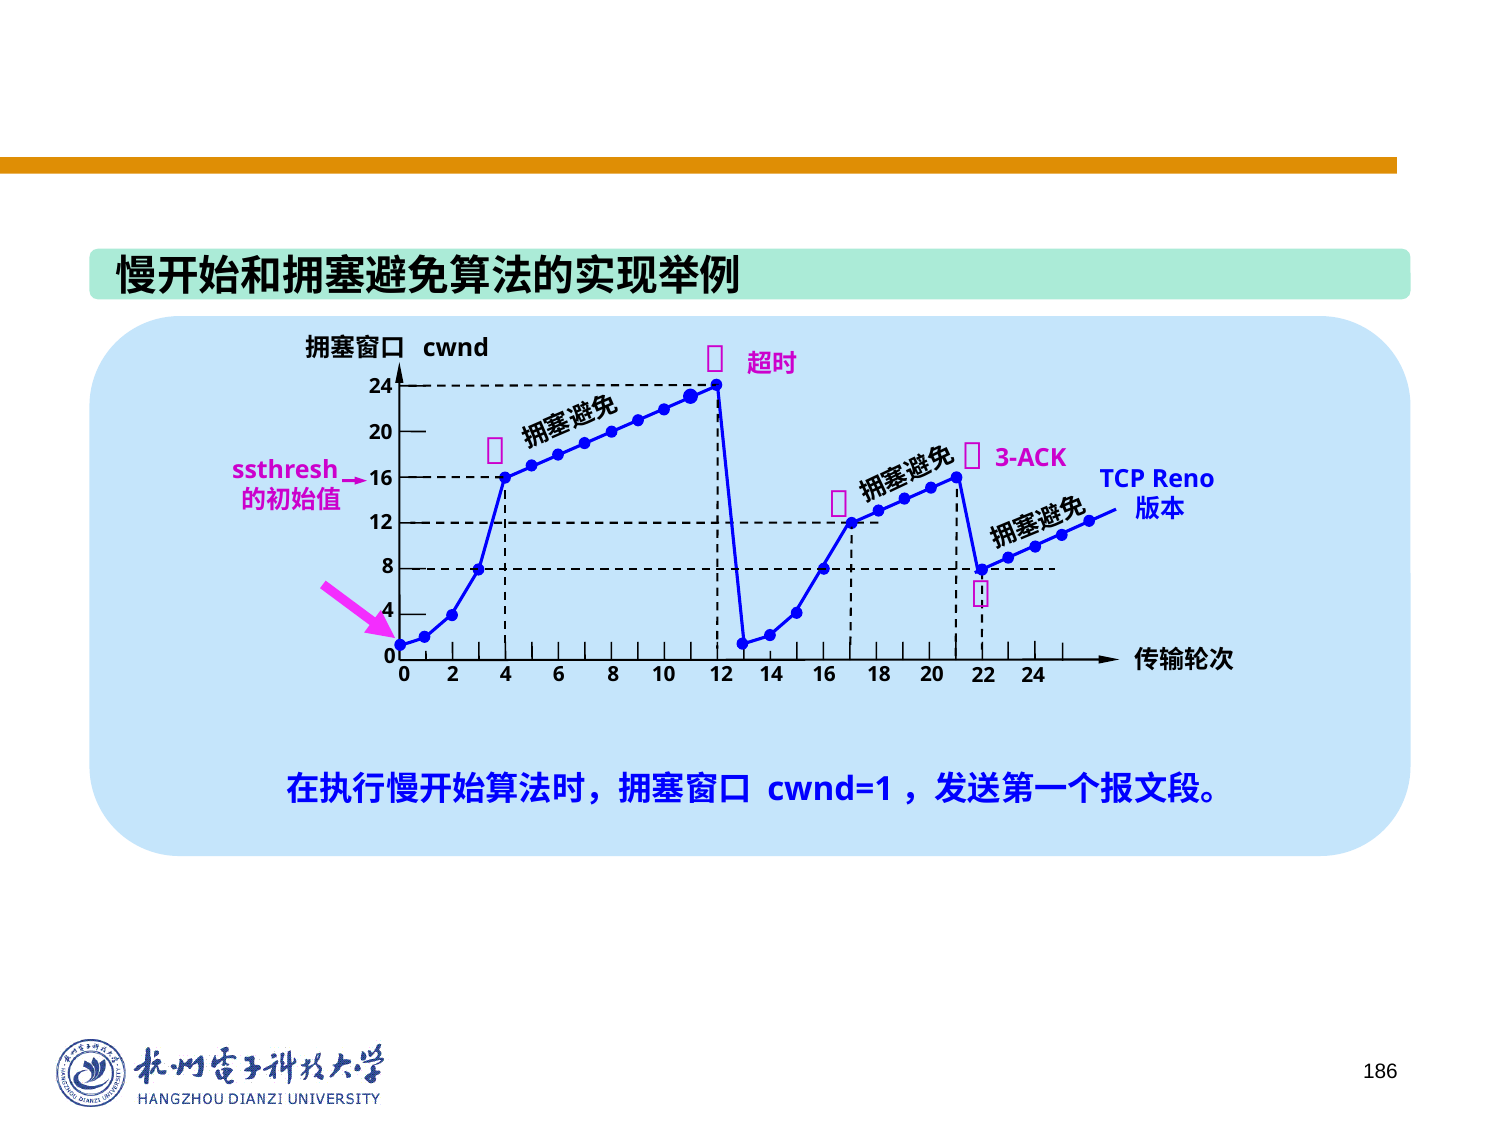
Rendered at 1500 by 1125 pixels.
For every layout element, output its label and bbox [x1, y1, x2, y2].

picture [55, 1025, 407, 1125]
text_box [88, 315, 1412, 858]
text_box [89, 241, 1411, 307]
